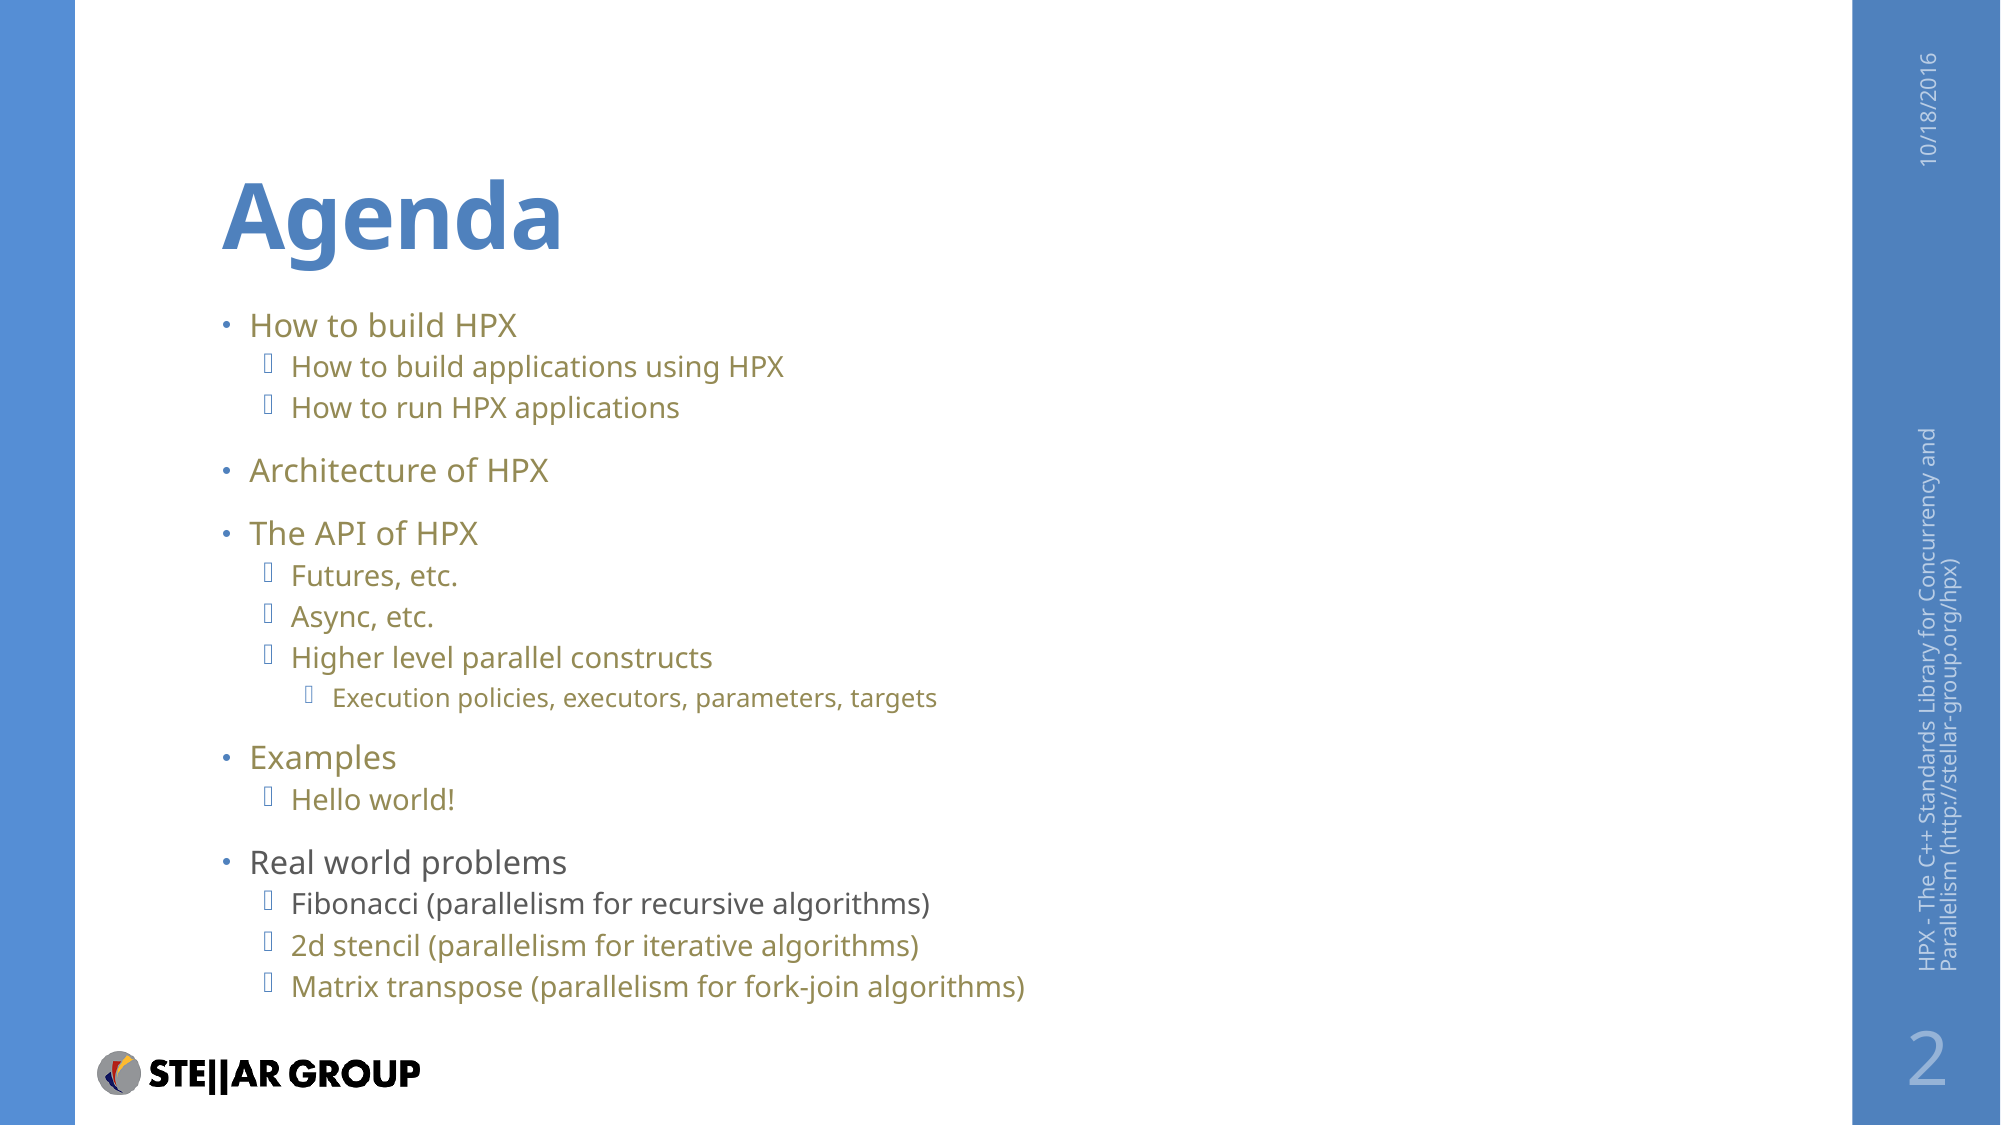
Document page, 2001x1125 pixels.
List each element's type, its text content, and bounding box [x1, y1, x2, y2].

slide_number 2 [1852, 1012, 2000, 1110]
list How to build HPX How to build applications using HPX How to run HPX applications Architecture of HPX The API of HPX Futures, etc. Async, etc. Higher level parallel constructs Execution policies, executors, parameters, targets Examples Hello world! Real world problems Fibonacci (parallelism for recursive algorithms) 2d stencil (parallelism for iterative algorithms) Matrix transpose (parallelism for fork-join algorithms) [206, 299, 1617, 1014]
picture [97, 1051, 420, 1095]
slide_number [1897, 37, 1958, 351]
title Agenda [206, 48, 1797, 278]
footer HPX - The C++ Standards Library for Concurrency and Parallelism (http://stellar-group.org/hpx) [1897, 400, 1958, 988]
